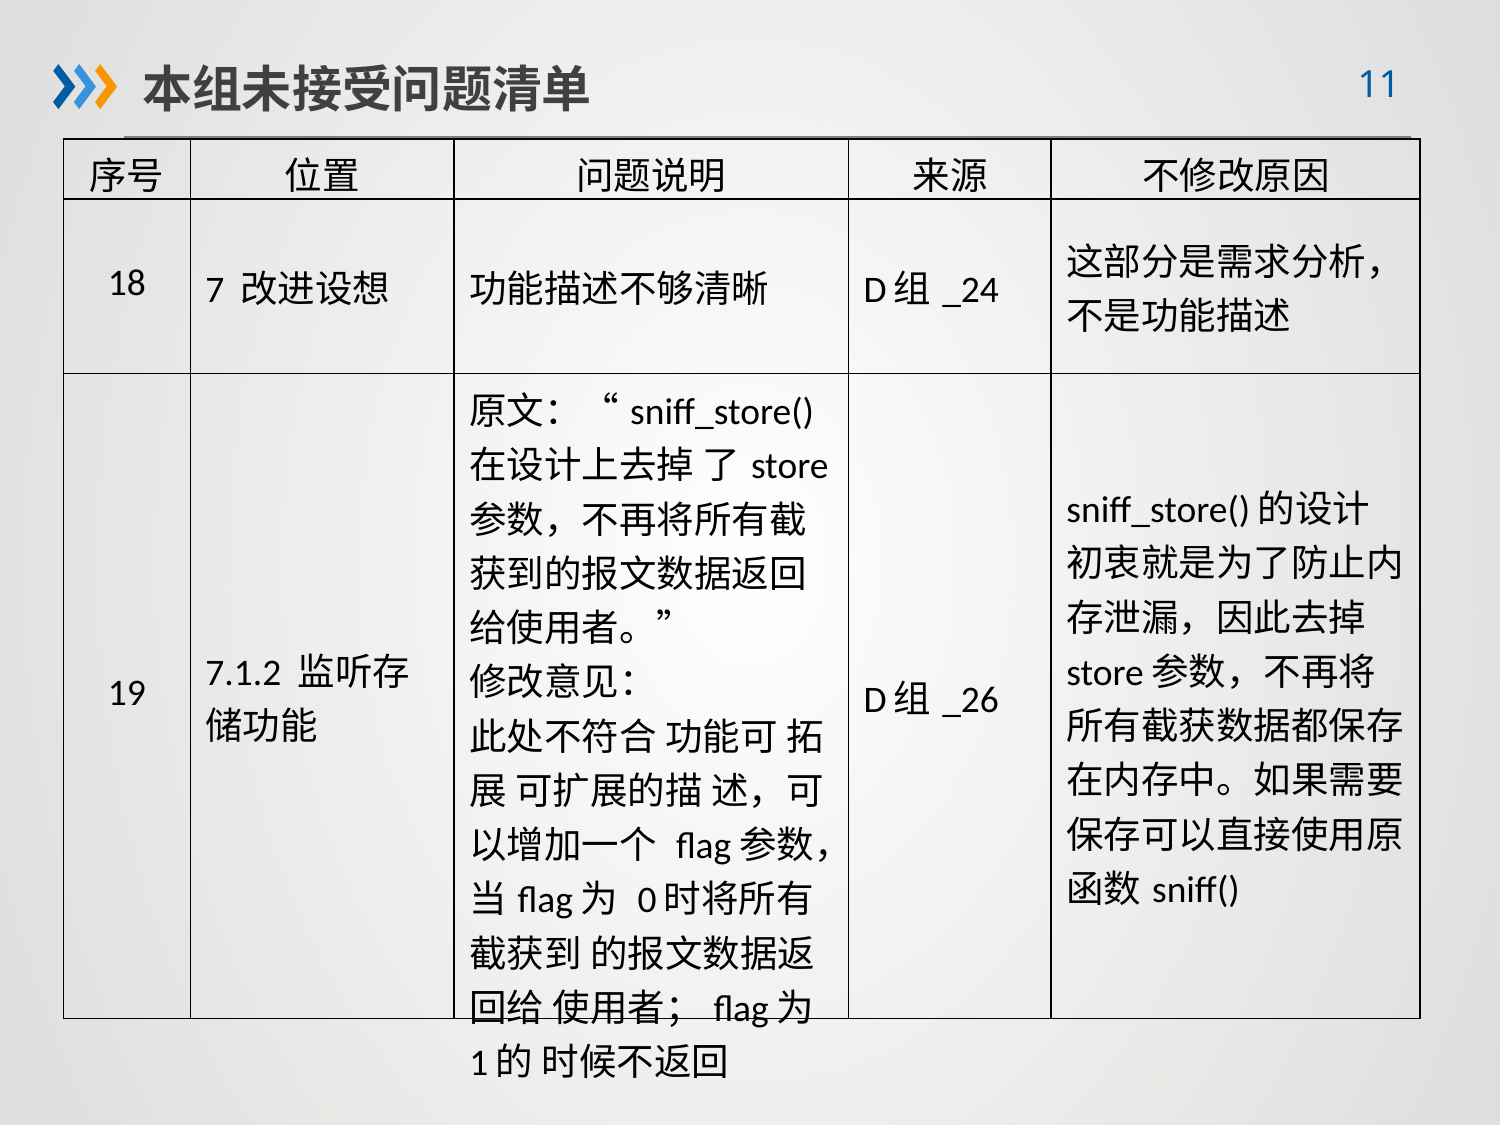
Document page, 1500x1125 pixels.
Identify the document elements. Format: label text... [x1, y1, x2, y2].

table_header 问题说明 [455, 140, 848, 198]
table_cell 7.1.2 监听存储功能 [191, 374, 453, 1018]
picture [0, 0, 1500, 1125]
table_cell 这部分是需求分析，不是功能描述 [1052, 200, 1419, 373]
table_cell 18 [64, 200, 190, 373]
table_cell D组_24 [849, 200, 1050, 373]
table_cell D组_26 [849, 374, 1050, 1018]
table_cell 19 [64, 374, 190, 1018]
table_header 序号 [64, 140, 190, 198]
table_cell 功能描述不够清晰 [455, 200, 848, 373]
table_header 来源 [849, 140, 1050, 198]
table_header 不修改原因 [1052, 140, 1419, 198]
table_header 位置 [191, 140, 453, 198]
table_cell sniff_store()的设计初衷就是为了防止内存泄漏，因此去掉store参数，不再将所有截获数据都保存在内存中。如果需要保存可以直接使用原函数sniff() [1052, 374, 1419, 1018]
table_cell 原文：“sniff_store()在设计上去掉 了store参数，不再将所有截 获到的报文数据返回给使用者。” 修改意见： 此处不符合 功能可 拓展 可扩展的描 述，可以增加一个 flag参数，当flag为 0时将所有截获到 的报文数据返回给 使用者；flag为1的 时候不返回 [455, 374, 848, 1018]
text_box 本组未接受问题清单 [127, 49, 608, 125]
table_cell 7 改进设想 [191, 200, 453, 373]
